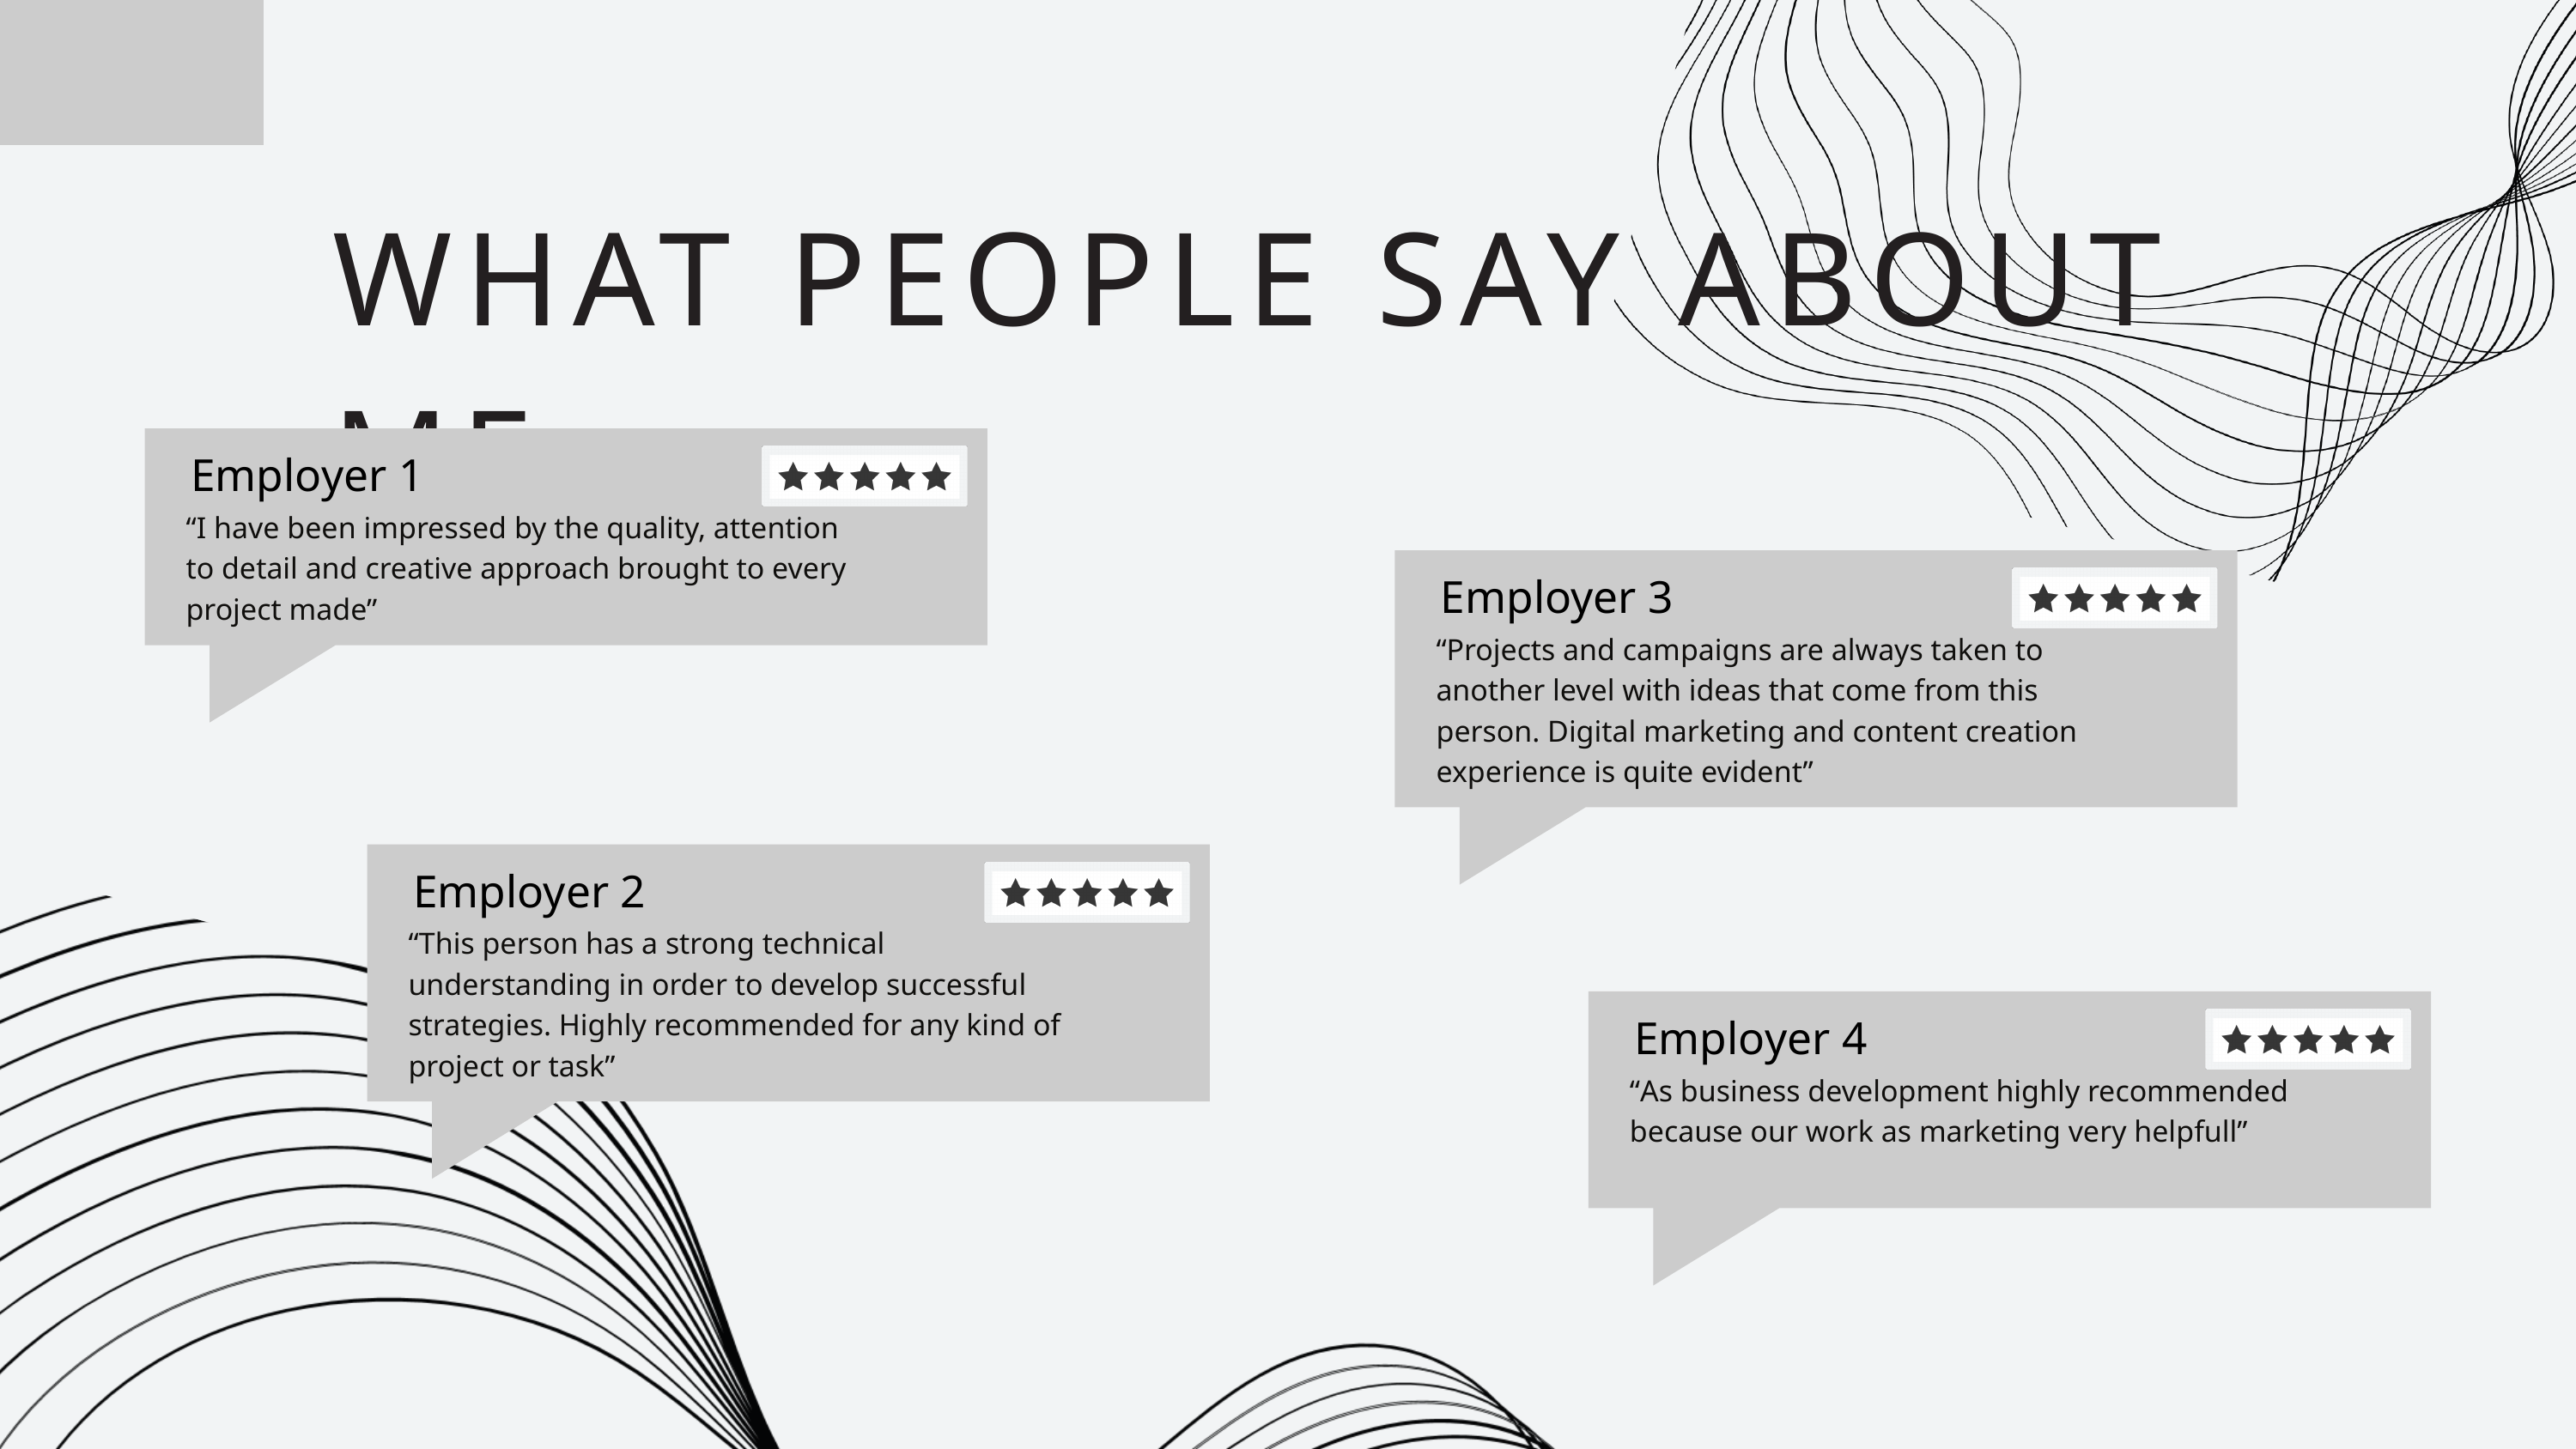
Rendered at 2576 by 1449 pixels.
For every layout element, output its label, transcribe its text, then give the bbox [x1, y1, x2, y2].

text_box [367, 844, 1211, 1179]
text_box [144, 427, 988, 723]
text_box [1588, 991, 2432, 1286]
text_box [1394, 549, 2238, 885]
text_box [0, 867, 1817, 1449]
text_box [1647, 0, 2576, 654]
text_box WHAT PEOPLE SAY ABOUT ME [332, 173, 2266, 530]
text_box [0, 0, 264, 145]
